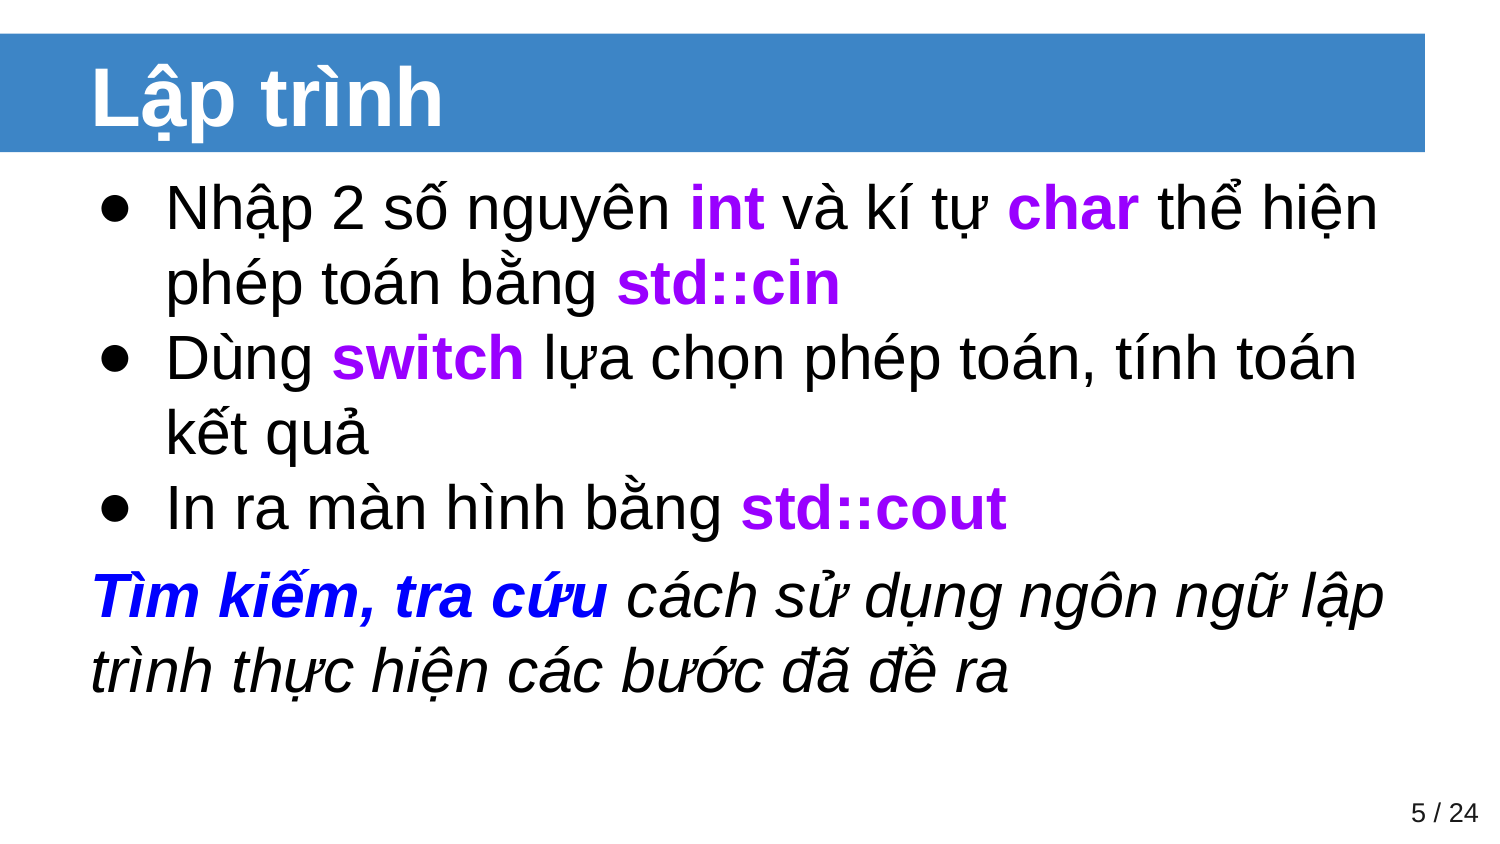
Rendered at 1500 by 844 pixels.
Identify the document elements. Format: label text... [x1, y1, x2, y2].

list Nhập 2 số nguyên int và kí tự char thể hiện phép toán bằng std::cin Dùng switch lựa chọn phép toán, tính toán kết quả In ra màn hình bằng std::cout Tìm kiếm, tra cứu cách sử dụng ngôn ngữ lập trình thực hiện các bước đã đề ra [75, 152, 1425, 808]
title Lập trình [75, 33, 1425, 152]
slide_number ‹#› / 24 [1314, 779, 1494, 844]
